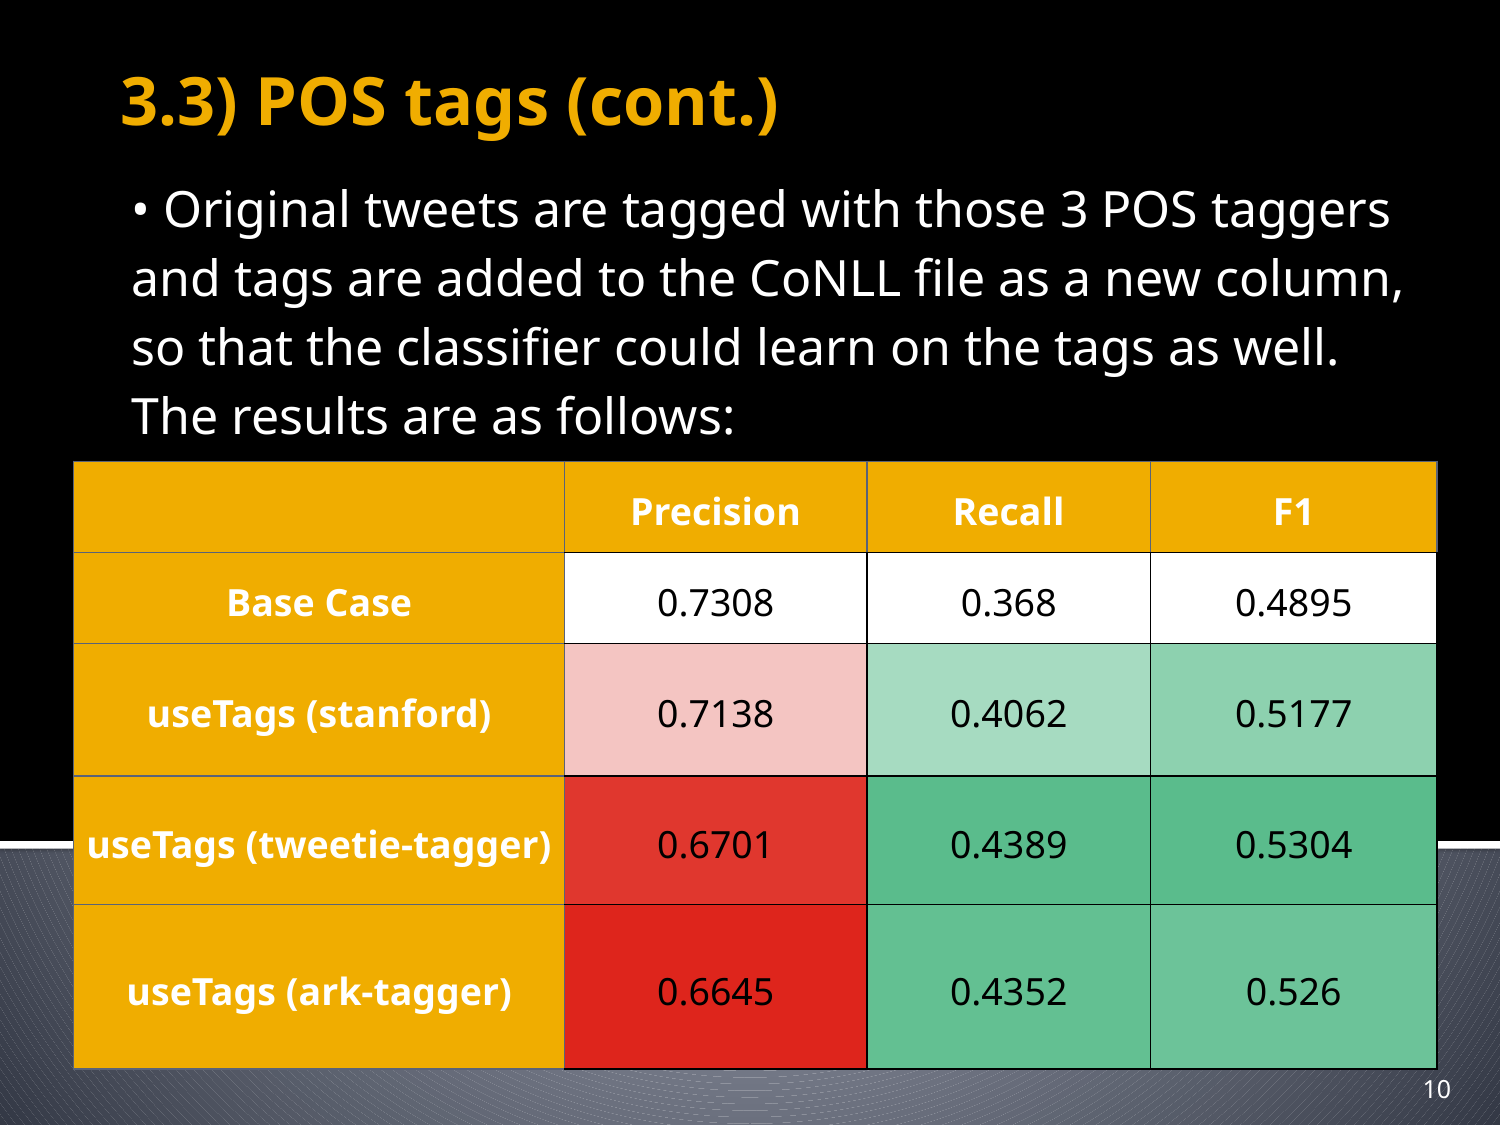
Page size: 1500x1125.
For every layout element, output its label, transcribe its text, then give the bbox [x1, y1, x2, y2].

text_box 3.3) POS tags (cont.) [105, 58, 1381, 153]
table_cell useTags (ark-tagger) [74, 905, 564, 1068]
table_cell 0.4352 [868, 905, 1150, 1068]
table_cell 0.5177 [1151, 644, 1436, 775]
table_cell 0.6701 [565, 777, 866, 904]
table_header Precision [565, 462, 866, 552]
table_cell Base Case [74, 553, 564, 643]
table_header [74, 462, 564, 552]
table_cell 0.4062 [868, 644, 1150, 775]
slide_number ‹#› [1345, 1062, 1467, 1108]
table_cell useTags (tweetie-tagger) [74, 777, 564, 904]
table_cell 0.4389 [868, 777, 1150, 904]
text_box Original tweets are tagged with those 3 POS taggers and tags are added to the CoNLL file as a new column, so that the classifier could learn on the tags as well. The results are as follows: [81, 153, 1425, 372]
table_header F1 [1151, 462, 1436, 552]
table_cell useTags (stanford) [74, 644, 564, 775]
table_cell 0.5304 [1151, 777, 1436, 904]
table_cell 0.7138 [565, 644, 866, 775]
table_cell 0.368 [868, 553, 1150, 643]
table_cell 0.4895 [1151, 553, 1436, 643]
table_cell 0.6645 [565, 905, 866, 1068]
table_cell 0.526 [1151, 905, 1436, 1068]
table_header Recall [868, 462, 1150, 552]
table_cell 0.7308 [565, 553, 866, 643]
